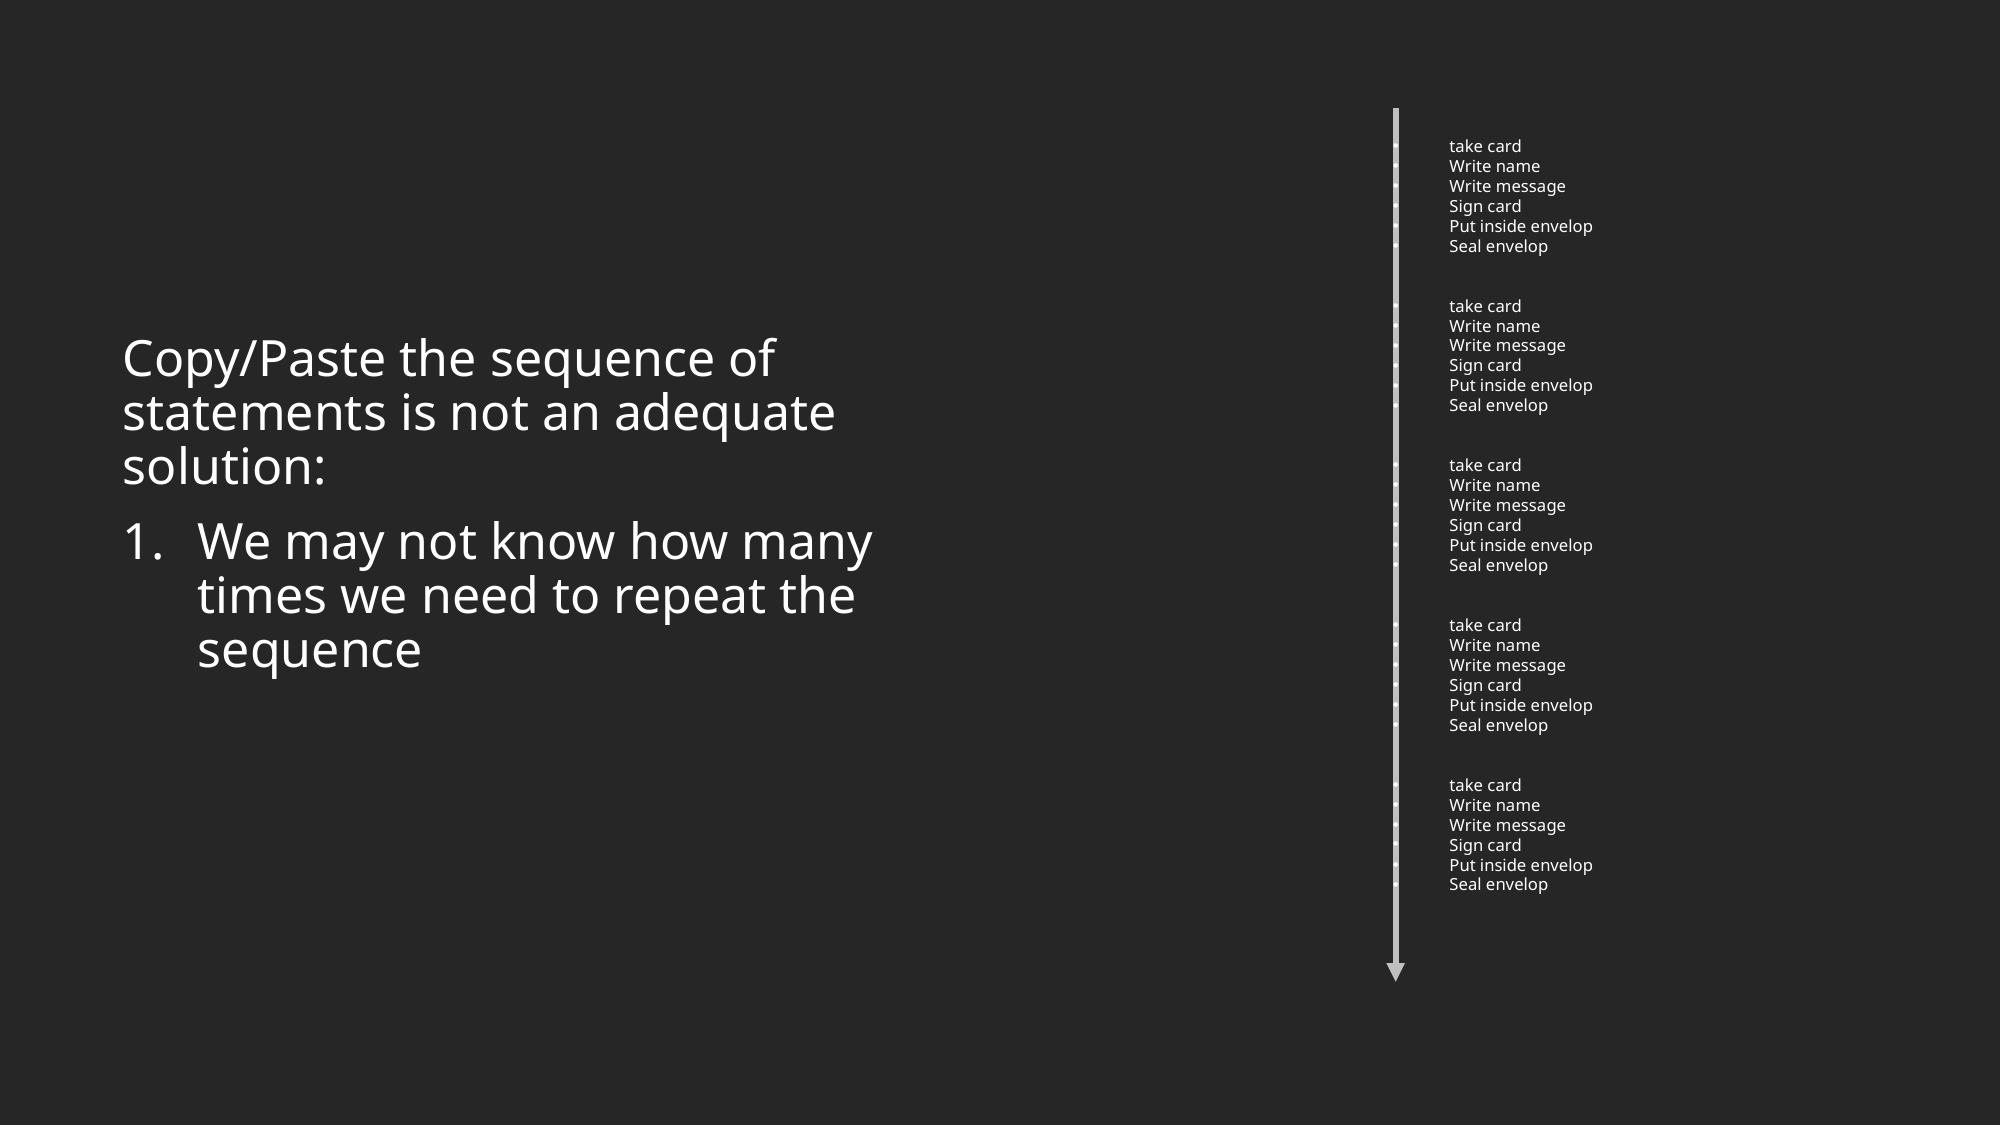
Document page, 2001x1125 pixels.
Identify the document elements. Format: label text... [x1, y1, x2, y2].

text_box take card Write name Write message Sign card Put inside envelop Seal envelop take card Write name Write message Sign card Put inside envelop Seal envelop take card Write name Write message Sign card Put inside envelop Seal envelop take card Write name Write message Sign card Put inside envelop Seal envelop take card Write name Write message Sign card Put inside envelop Seal envelop [1377, 127, 1722, 998]
text_box Copy/Paste the sequence of statements is not an adequate solution: We may not know how many times we need to repeat the sequence [108, 326, 1012, 930]
